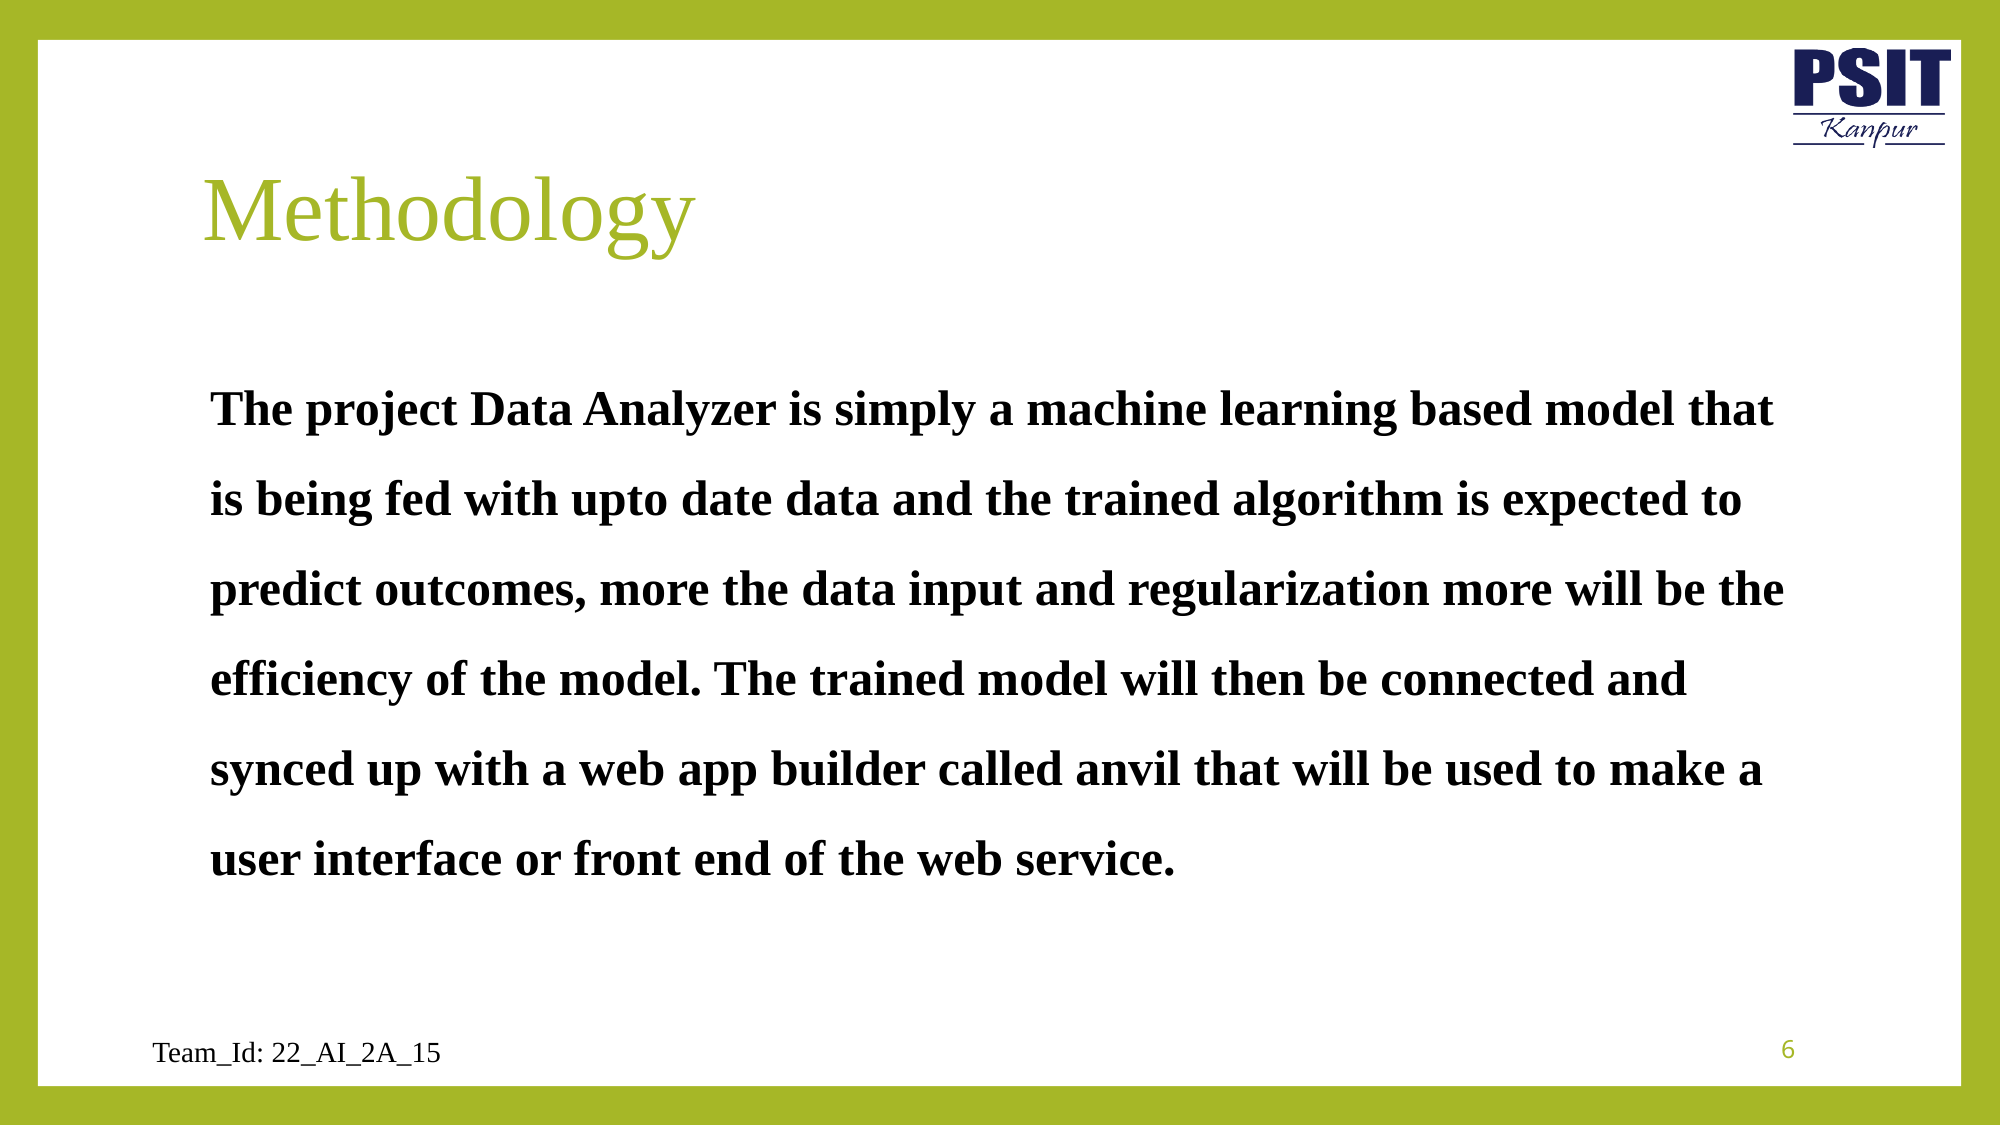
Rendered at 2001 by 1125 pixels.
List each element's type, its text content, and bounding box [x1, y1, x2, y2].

title Methodology [187, 99, 1808, 323]
text_box Team_Id: 22_AI_2A_15 [137, 1020, 912, 1081]
slide_number 6 [1530, 1020, 1811, 1081]
picture [1793, 48, 1957, 149]
list The project Data Analyzer is simply a machine learning based model that is being fed with upto date data and the trained algorithm is expected to predict outcomes, more the data input and regularization more will be the efficiency of the model. The trained model will then be connected and synced up with a web app builder called anvil that will be used to make a user interface or front end of the web service. [187, 337, 1812, 999]
